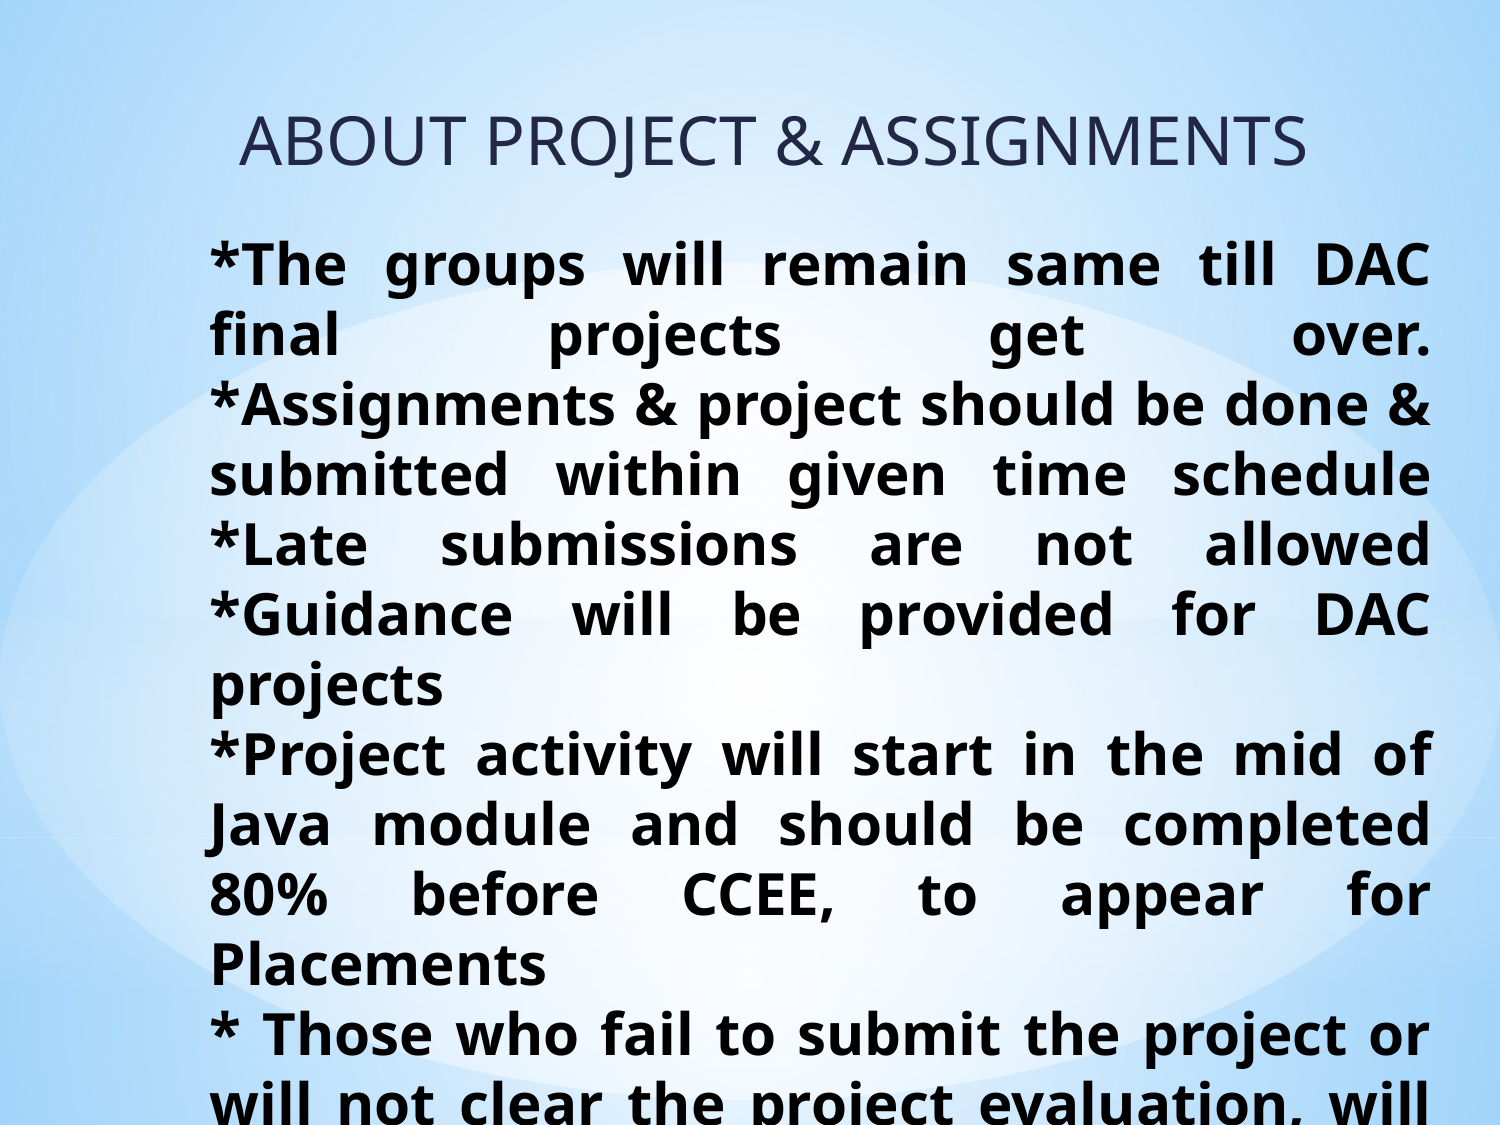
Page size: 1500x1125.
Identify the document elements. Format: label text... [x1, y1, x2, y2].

list ABOUT PROJECT & ASSIGNMENTS [183, 90, 1384, 238]
title *The groups will remain same till DAC final projects get over. *Assignments & project should be done & submitted within given time schedule *Late submissions are not allowed *Guidance will be provided for DAC projects *Project activity will start in the mid of Java module and should be completed 80% before CCEE, to appear for Placements * Those who fail to submit the project or will not clear the project evaluation, will not be eligible for Placement. [194, 219, 1447, 1071]
